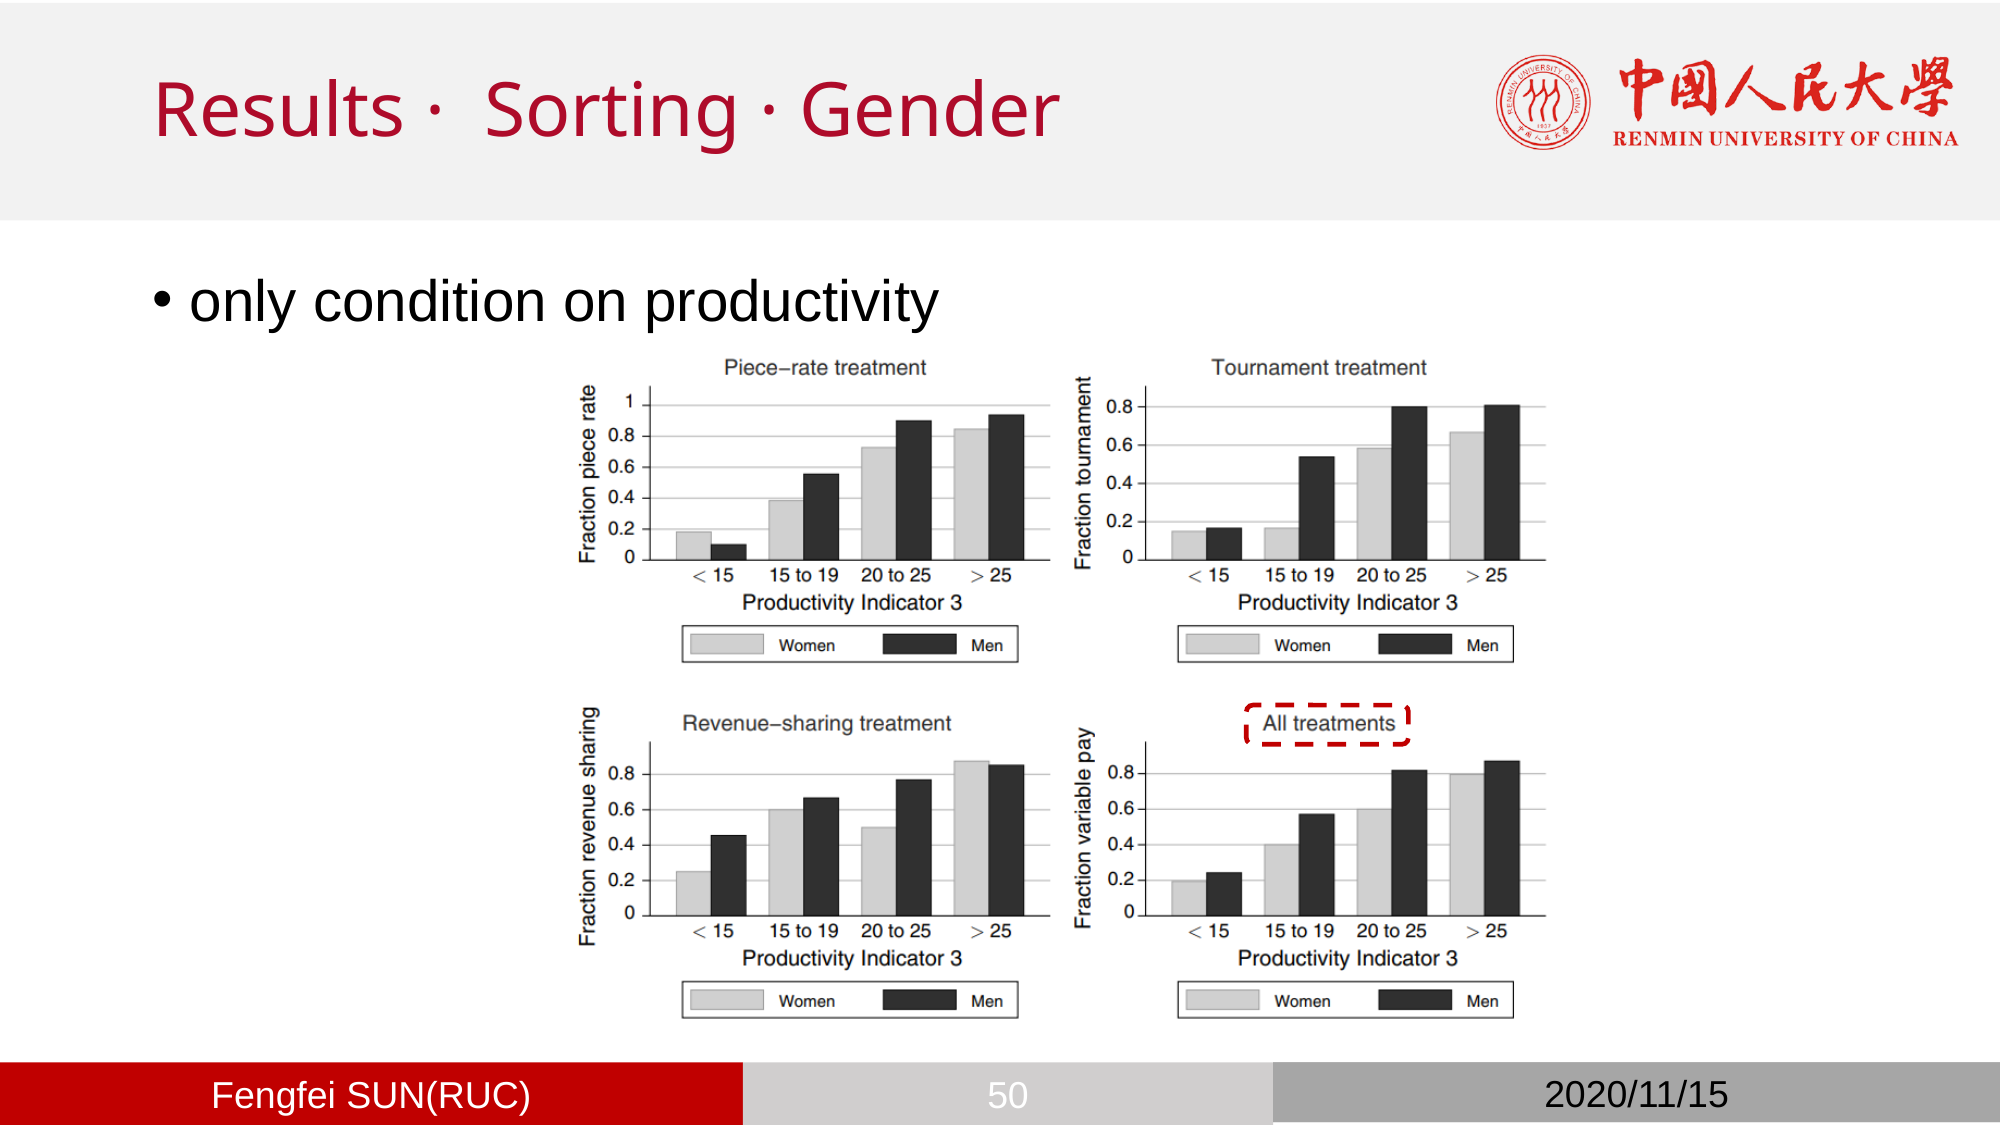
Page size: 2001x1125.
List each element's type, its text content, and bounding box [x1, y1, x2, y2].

list only condition on productivity [137, 256, 1863, 970]
picture [566, 340, 1563, 1034]
picture [1863, 41, 1965, 157]
title Results · Sorting · Gender [137, 3, 1863, 221]
